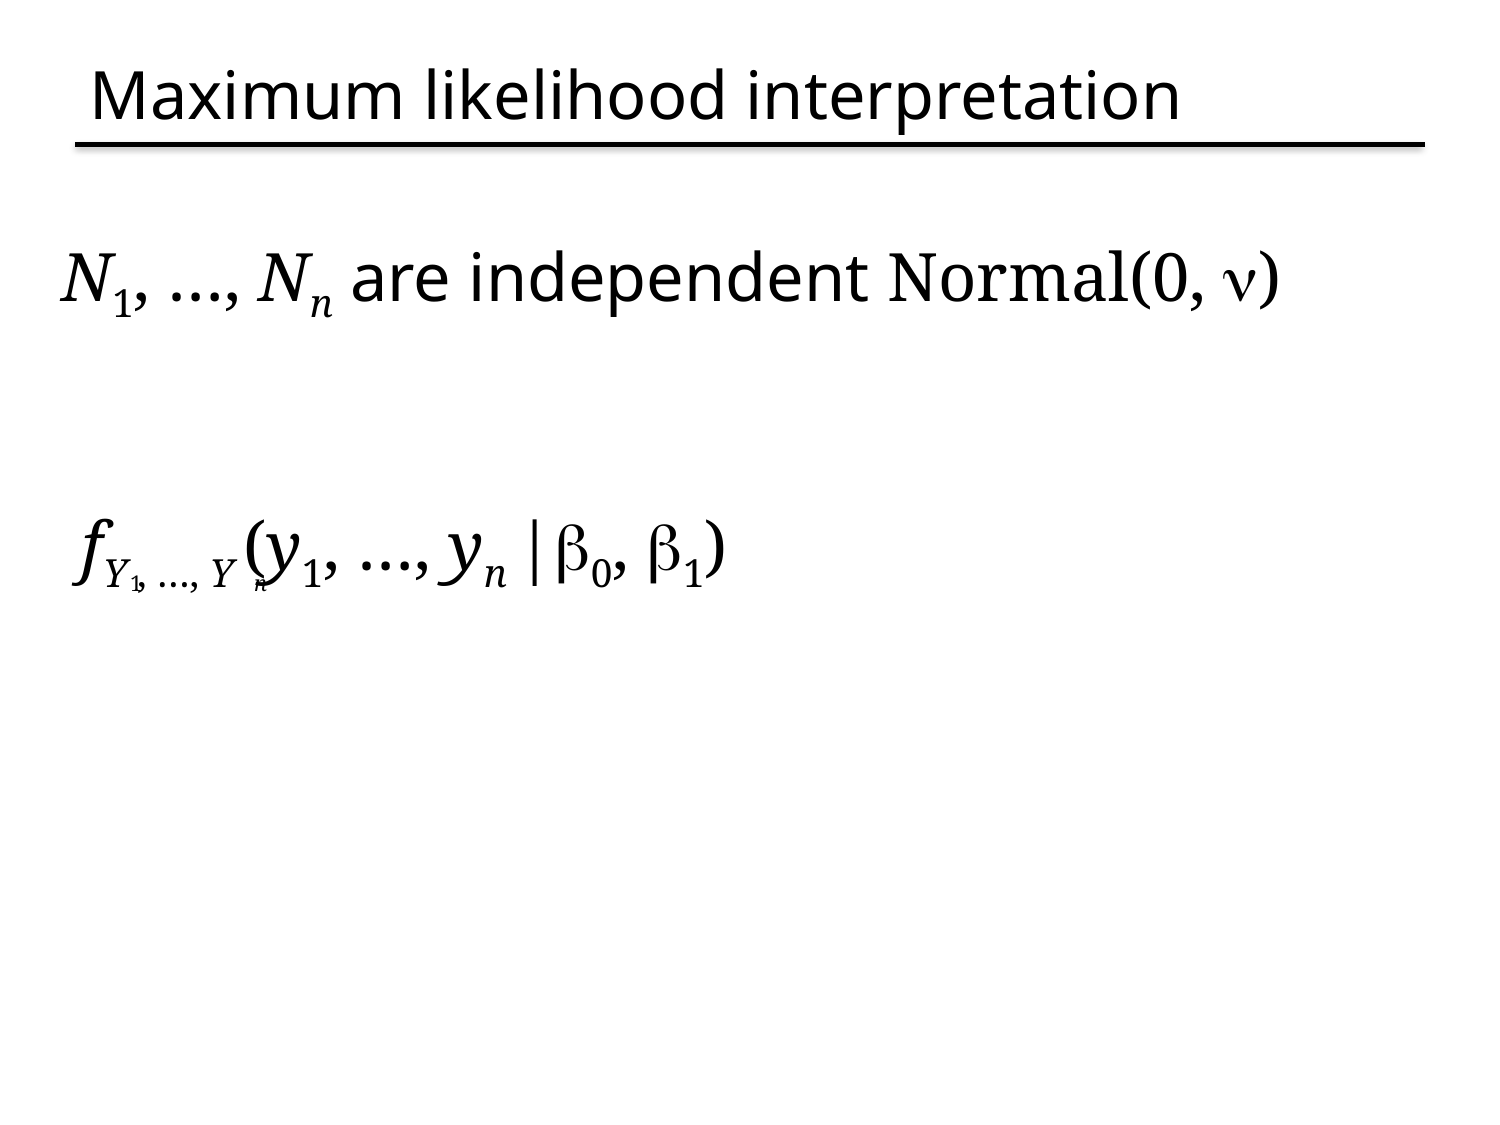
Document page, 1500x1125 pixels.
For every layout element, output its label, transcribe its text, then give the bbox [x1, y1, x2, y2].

text_box N1, …, Nn are independent Normal(0, n) [46, 227, 1297, 333]
text_box n [239, 537, 281, 603]
title Maximum likelihood interpretation [75, 45, 1425, 145]
text_box 1 [115, 537, 158, 603]
text_box fY , …, Y (y1, …, yn |b0, b1) [67, 496, 760, 603]
